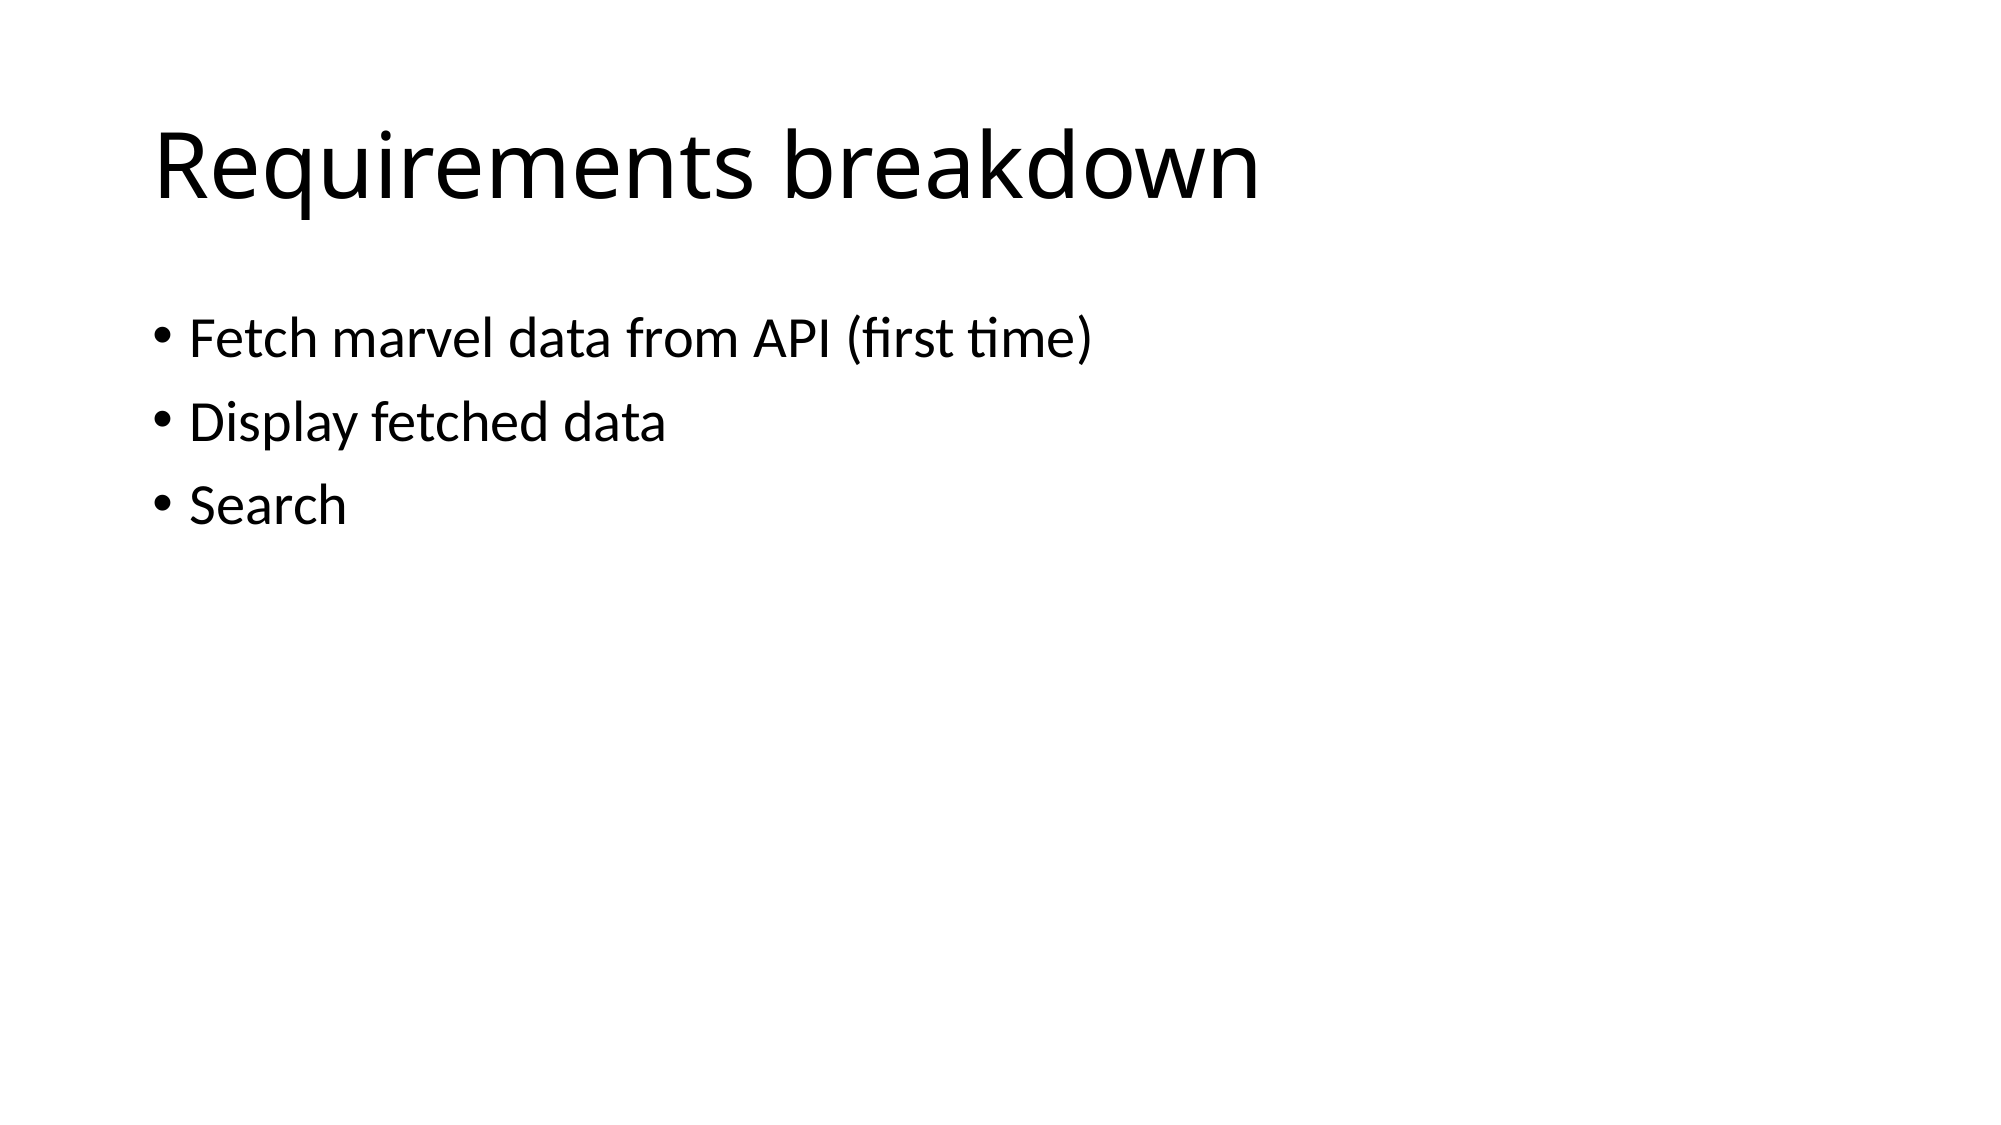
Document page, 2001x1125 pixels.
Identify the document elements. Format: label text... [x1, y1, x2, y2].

list Fetch marvel data from API (first time) Display fetched data Search [137, 299, 1863, 1014]
title Requirements breakdown [137, 59, 1863, 278]
